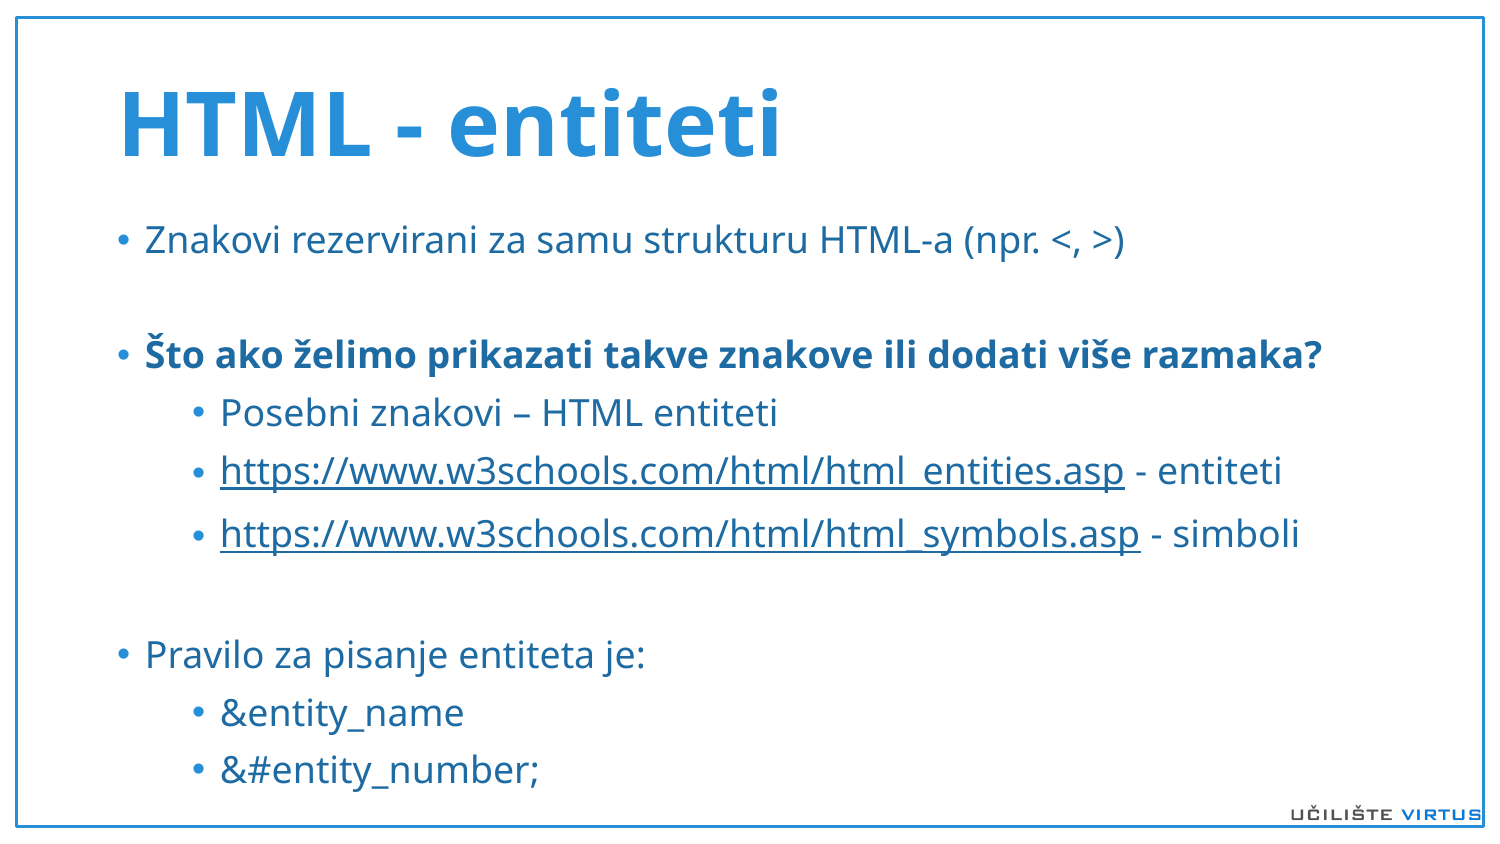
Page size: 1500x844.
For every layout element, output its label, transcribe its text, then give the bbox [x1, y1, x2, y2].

subtitle Znakovi rezervirani za samu strukturu HTML-a (npr. <, >) Što ako želimo prikazati takve znakove ili dodati više razmaka? Posebni znakovi – HTML entiteti https://www.w3schools.com/html/html_entities.asp - entiteti https://www.w3schools.com/html/html_symbols.asp - simboli Pravilo za pisanje entiteta je: &entity_name &#entity_number; [101, 201, 1395, 802]
picture [1286, 802, 1487, 825]
title HTML - entiteti [102, 51, 1367, 168]
